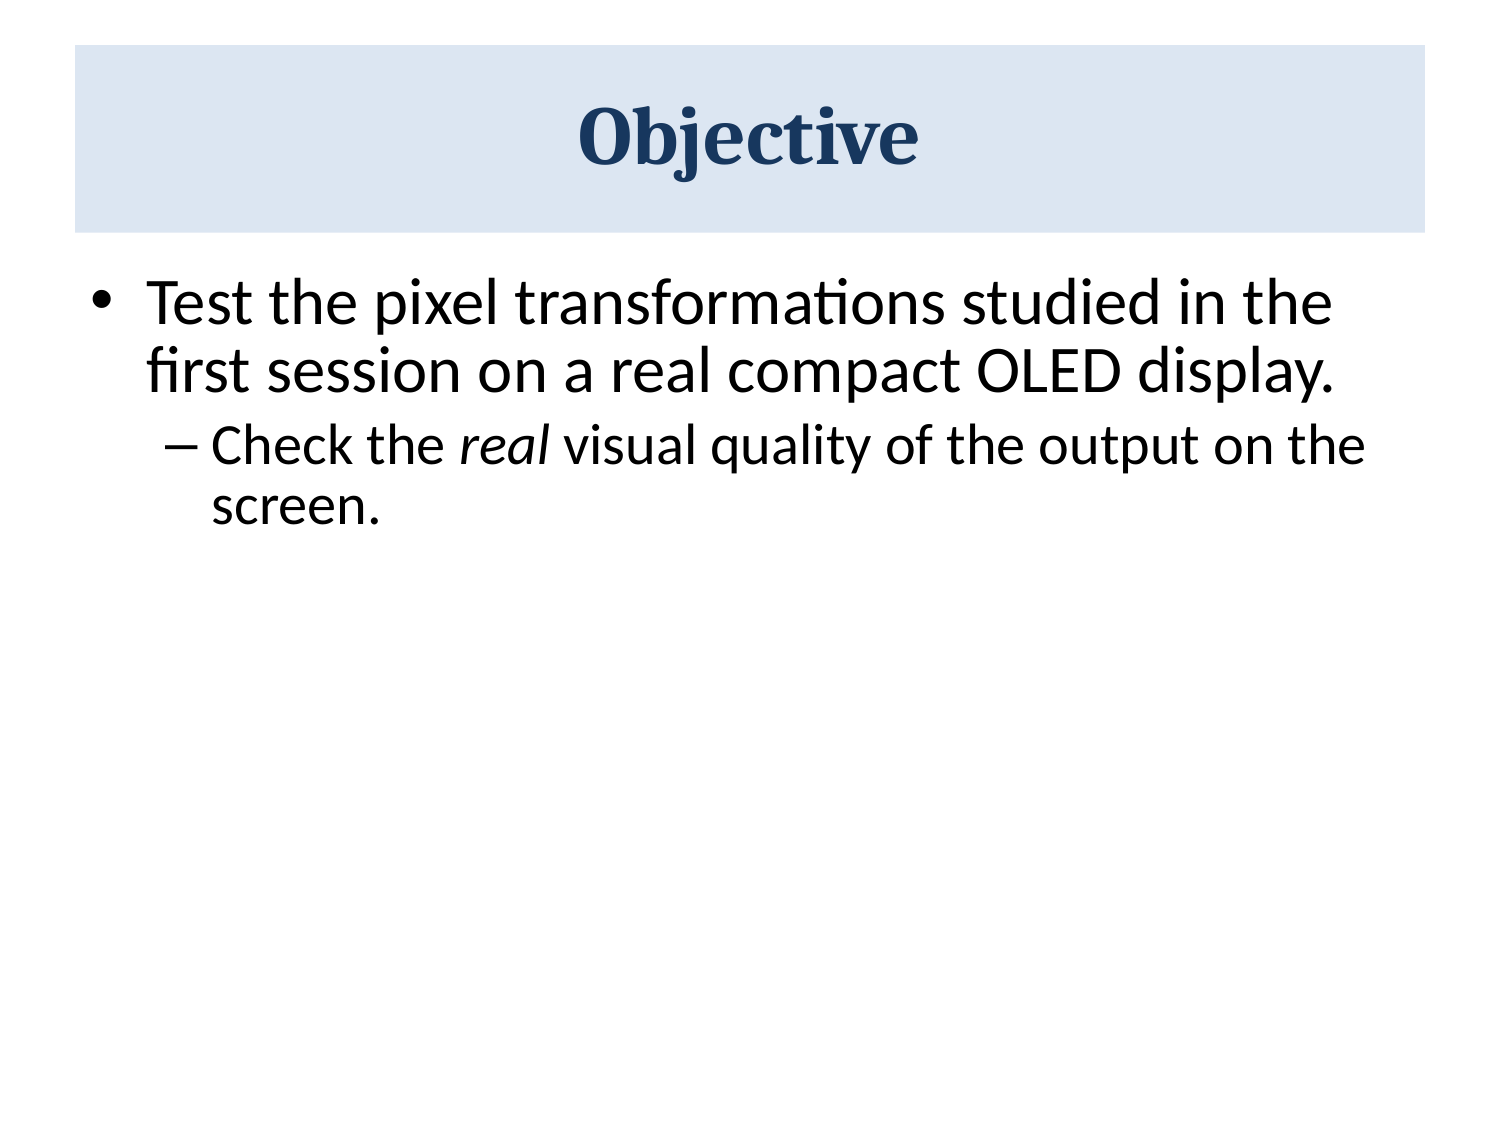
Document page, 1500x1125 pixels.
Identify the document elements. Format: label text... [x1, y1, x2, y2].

list Test the pixel transformations studied in the first session on a real compact OLED display. Check the real visual quality of the output on the screen. [75, 262, 1425, 1005]
title Objective [74, 44, 1426, 233]
